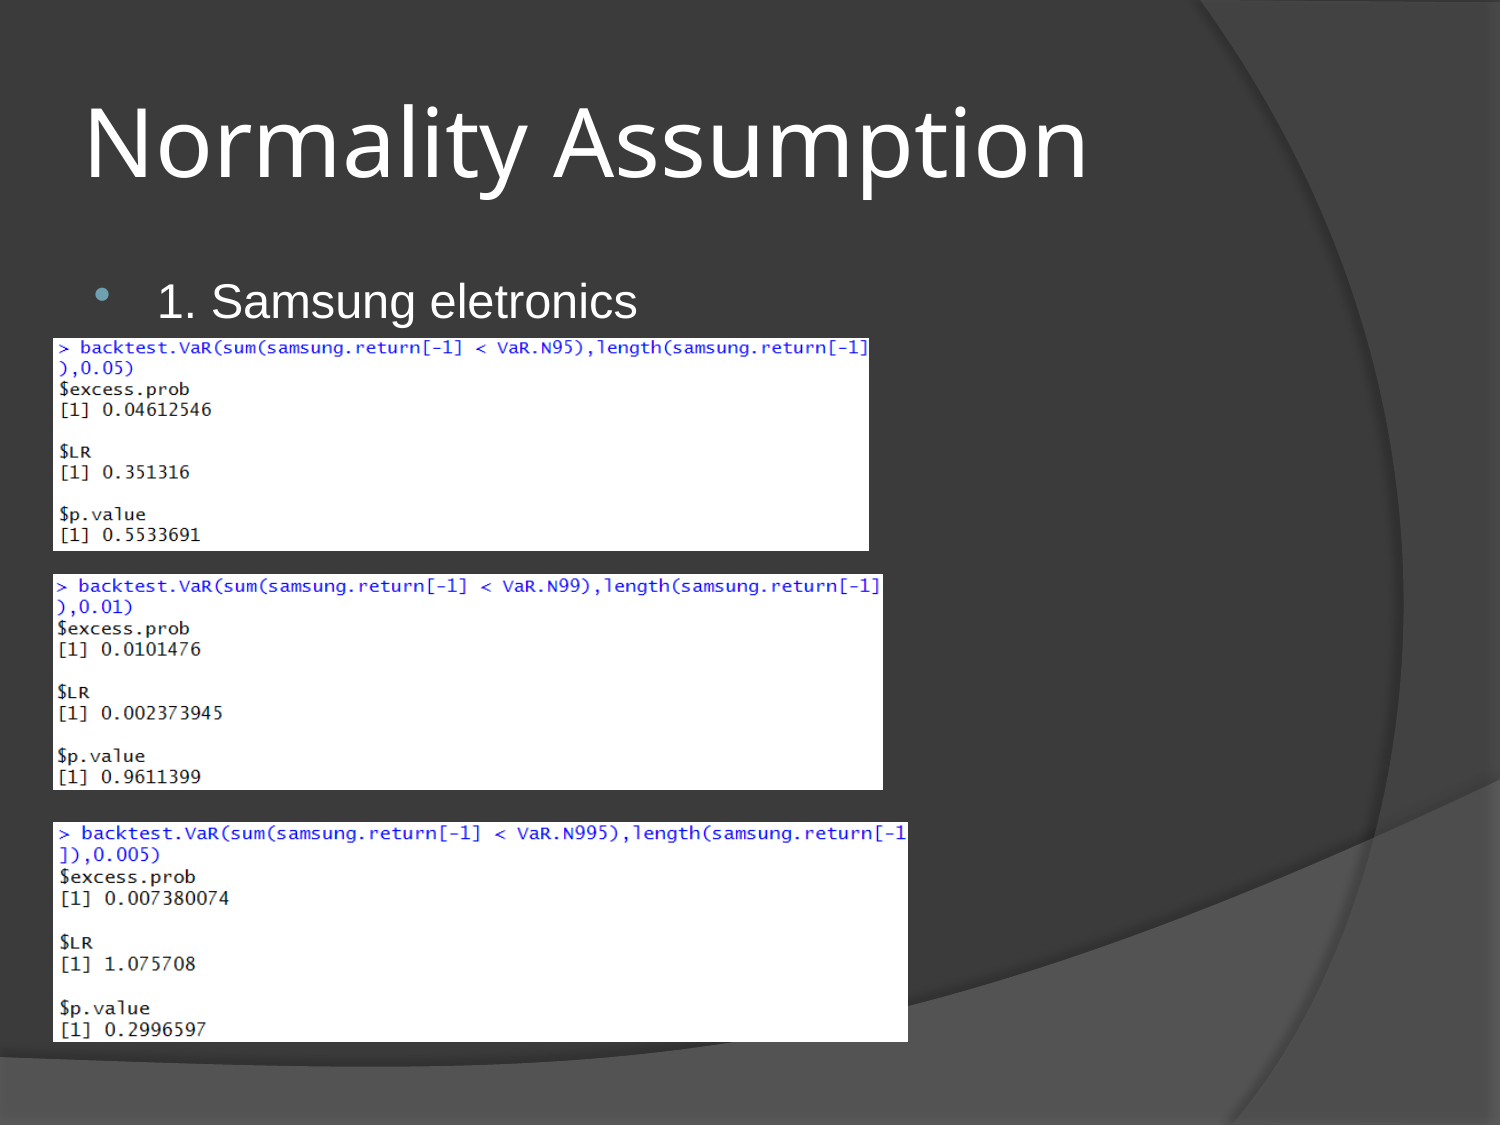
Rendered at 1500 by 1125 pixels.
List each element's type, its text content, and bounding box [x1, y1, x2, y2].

list 1. Samsung eletronics [75, 262, 675, 329]
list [52, 337, 869, 551]
title Normality Assumption [75, 45, 1300, 233]
picture [52, 822, 908, 1042]
picture [52, 574, 883, 790]
